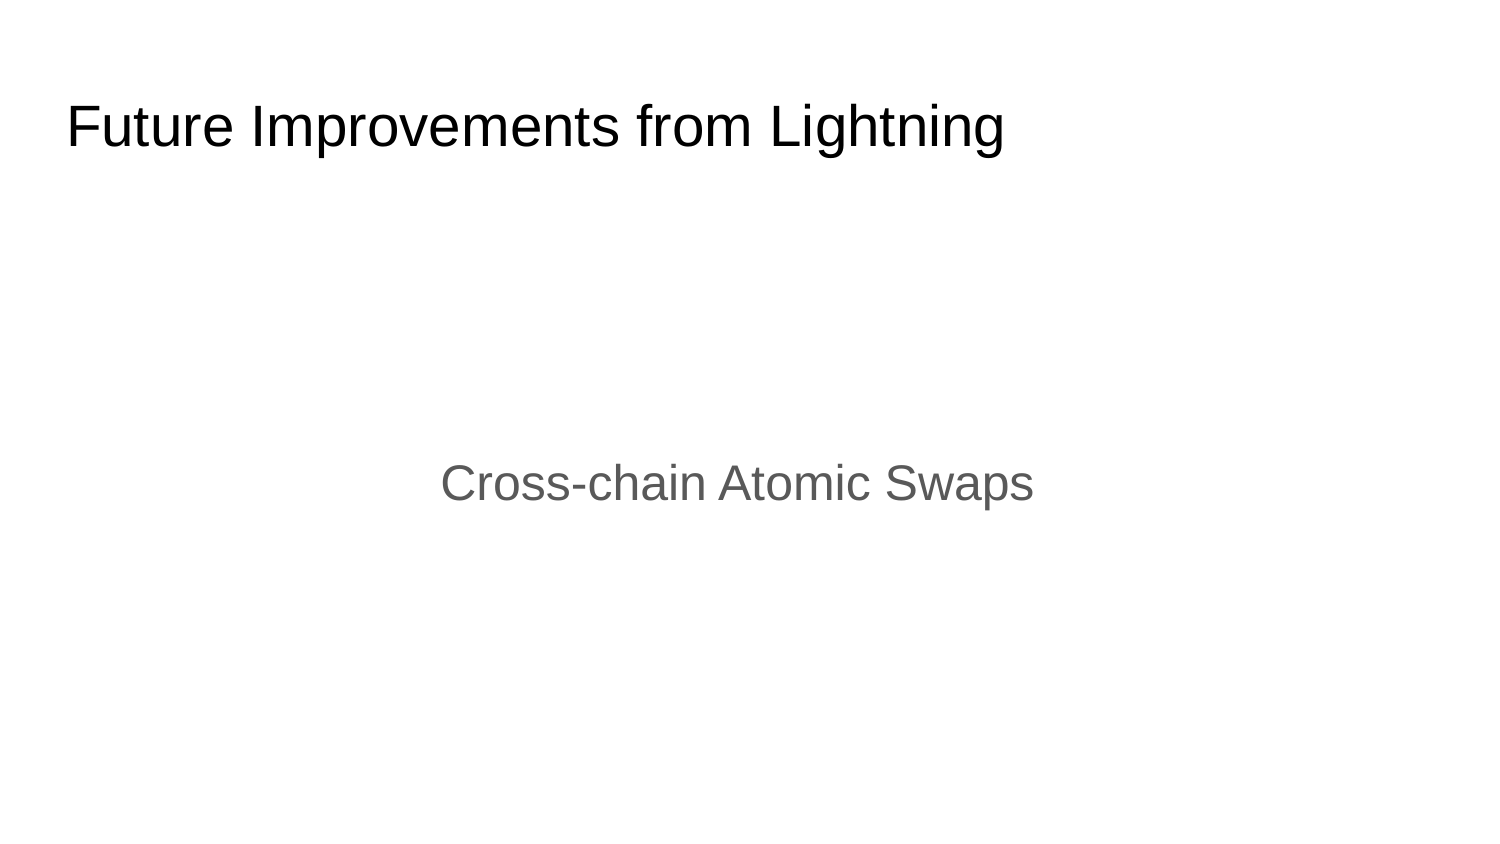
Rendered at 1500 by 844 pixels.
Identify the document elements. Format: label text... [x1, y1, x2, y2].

title Future Improvements from Lightning [51, 72, 1449, 167]
list Cross-chain Atomic Swaps [38, 426, 1437, 496]
